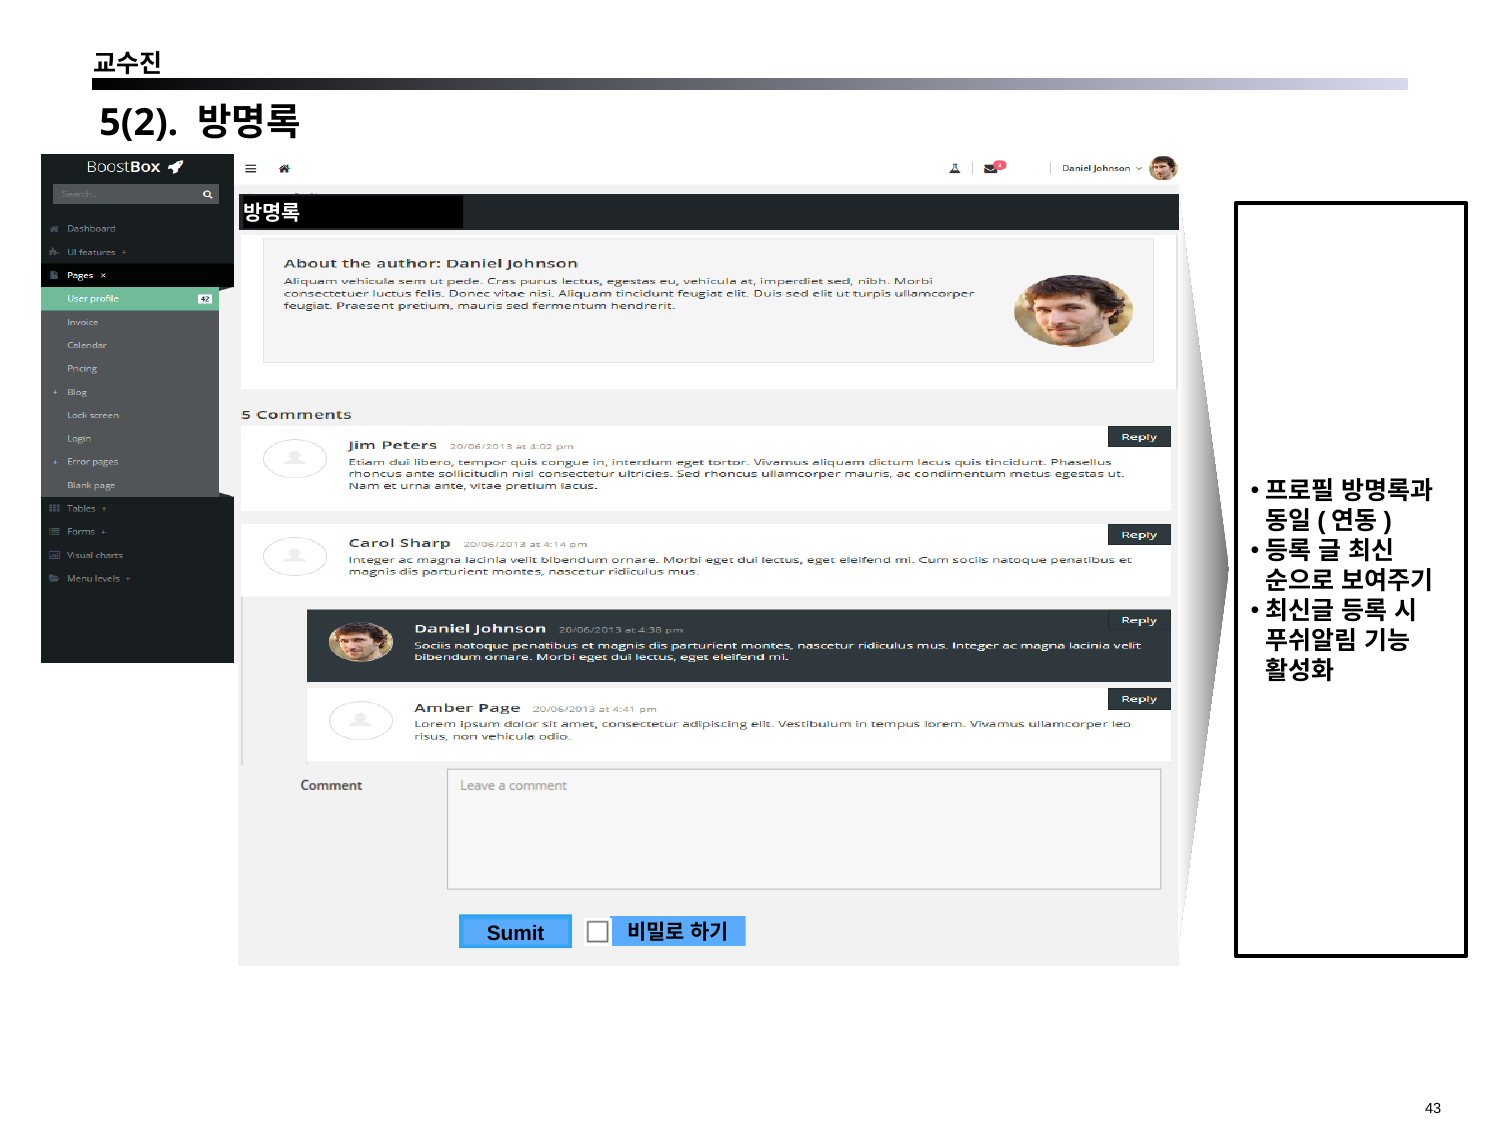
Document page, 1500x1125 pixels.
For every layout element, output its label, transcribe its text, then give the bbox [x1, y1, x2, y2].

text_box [239, 194, 1179, 230]
text_box 교수진 [93, 47, 300, 78]
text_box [238, 236, 1179, 966]
text_box 5(2). 방명록 [99, 91, 1500, 225]
picture [584, 918, 612, 946]
text_box [1182, 233, 1230, 920]
picture [41, 154, 1179, 663]
text_box 프로필 방명록과 동일(연동) 등록 글 최신 순으로 보여주기 최신글 등록 시 푸쉬알림 기능 활성화 [1235, 203, 1466, 957]
